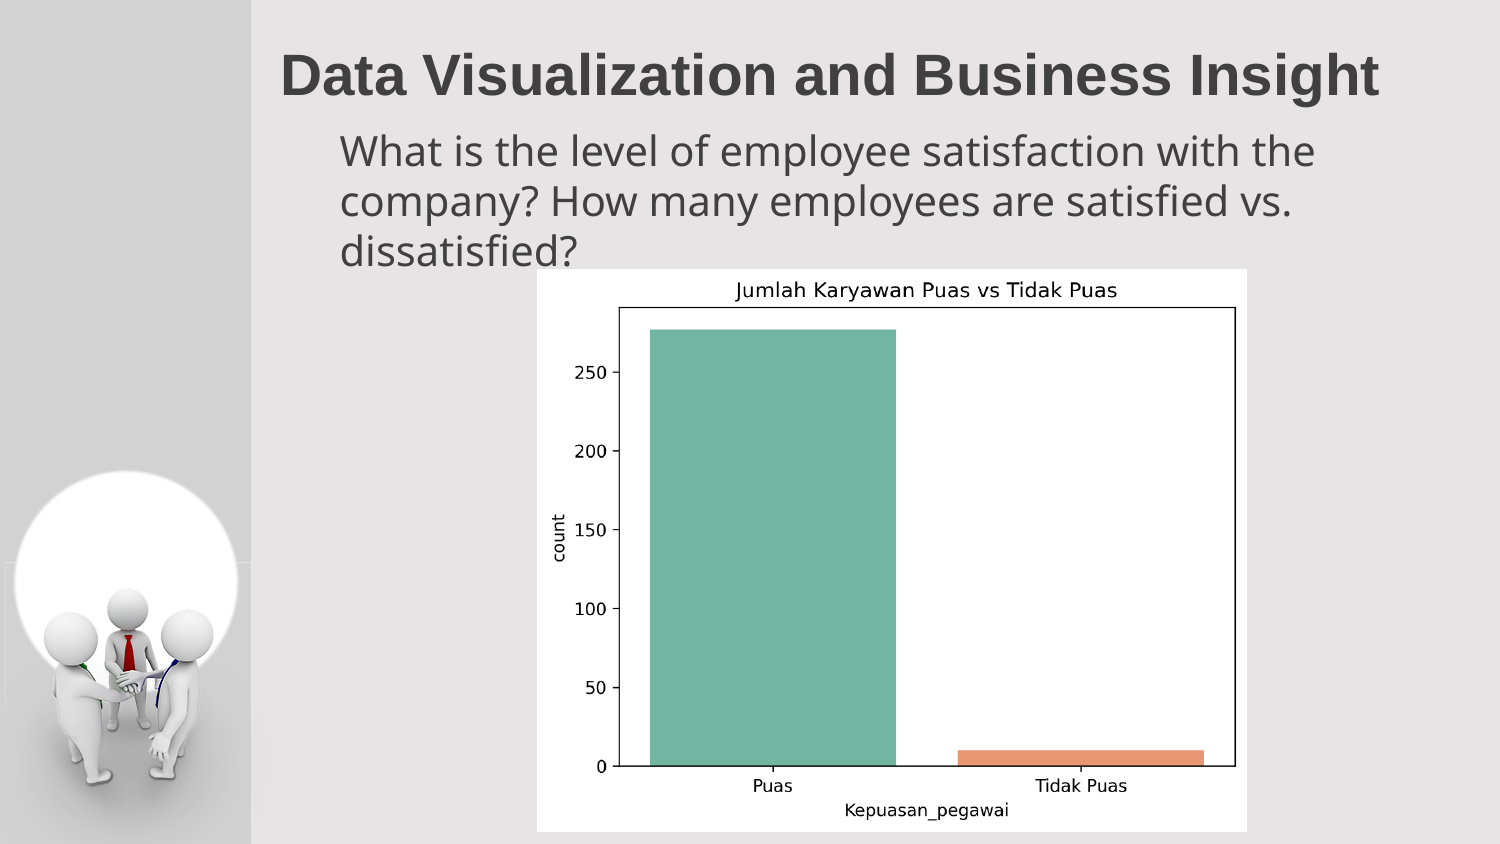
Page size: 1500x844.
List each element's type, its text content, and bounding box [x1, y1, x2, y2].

title Data Visualization and Business Insight [265, 0, 1500, 146]
picture [0, 0, 1500, 844]
list What is the level of employee satisfaction with the company? How many employees are satisfied vs. dissatisfied? [324, 161, 1459, 238]
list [537, 268, 1247, 833]
